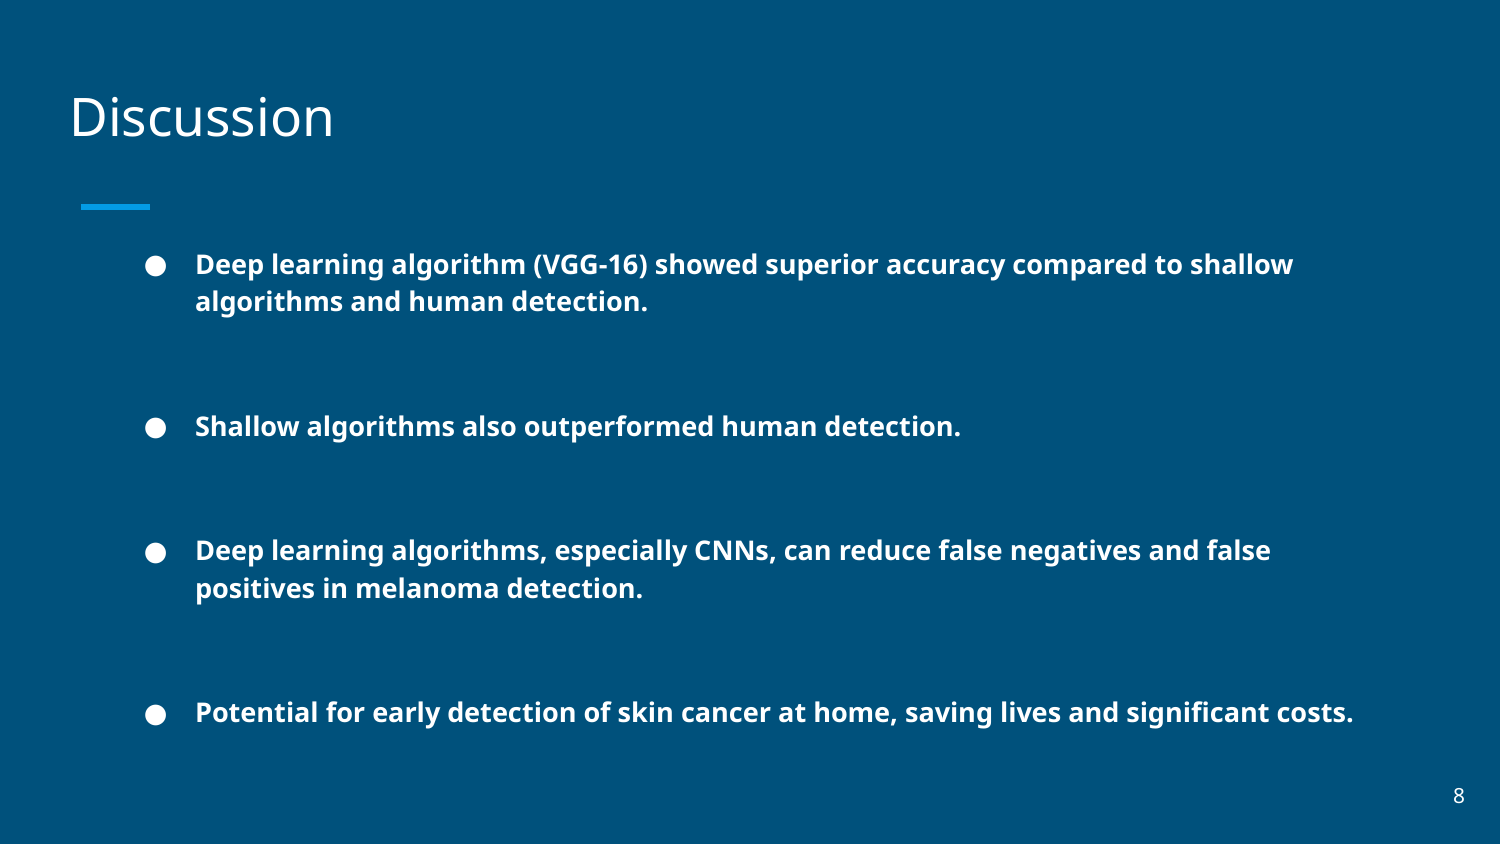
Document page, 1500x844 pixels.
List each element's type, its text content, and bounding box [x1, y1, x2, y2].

list Deep learning algorithm (VGG-16) showed superior accuracy compared to shallow algorithms and human detection. Shallow algorithms also outperformed human detection. Deep learning algorithms, especially CNNs, can reduce false negatives and false positives in melanoma detection. Potential for early detection of skin cancer at home, saving lives and significant costs. [104, 169, 1396, 763]
title Discussion [54, 68, 1319, 163]
slide_number 8 [1389, 764, 1480, 830]
